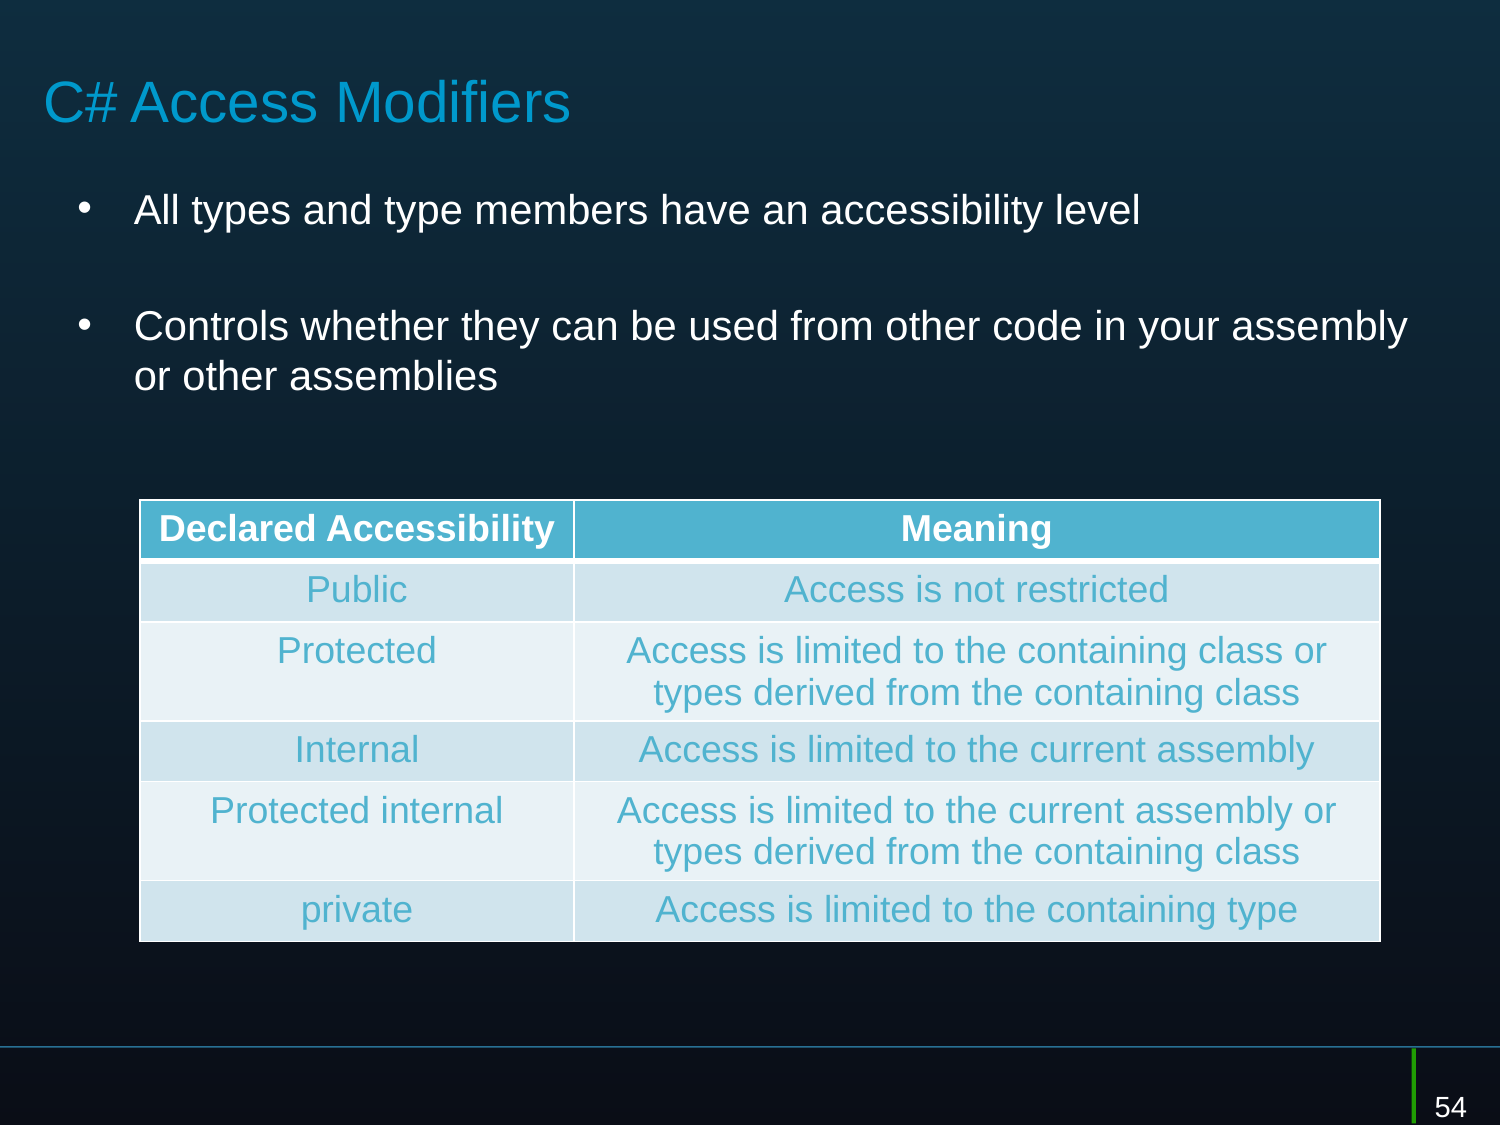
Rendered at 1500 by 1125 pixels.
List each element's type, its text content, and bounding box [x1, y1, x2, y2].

table_cell private [141, 881, 573, 941]
table_cell Protected [141, 623, 573, 720]
slide_number 54 [1419, 1081, 1495, 1125]
table_cell Access is limited to the containing class or types derived from the containing class [575, 623, 1379, 720]
table_header Declared Accessibility [141, 501, 573, 558]
table_cell Access is limited to the current assembly or types derived from the containing class [575, 782, 1379, 880]
table_cell Protected internal [141, 782, 573, 880]
title C# Access Modifiers [28, 5, 1415, 193]
table_cell Access is not restricted [575, 564, 1379, 621]
table_cell Access is limited to the current assembly [575, 722, 1379, 781]
table_header Meaning [575, 501, 1379, 558]
table_cell Access is limited to the containing type [575, 881, 1379, 941]
table_cell Internal [141, 722, 573, 781]
table_cell Public [141, 564, 573, 621]
list All types and type members have an accessibility level Controls whether they can be used from other code in your assembly or other assemblies [62, 174, 1458, 1063]
